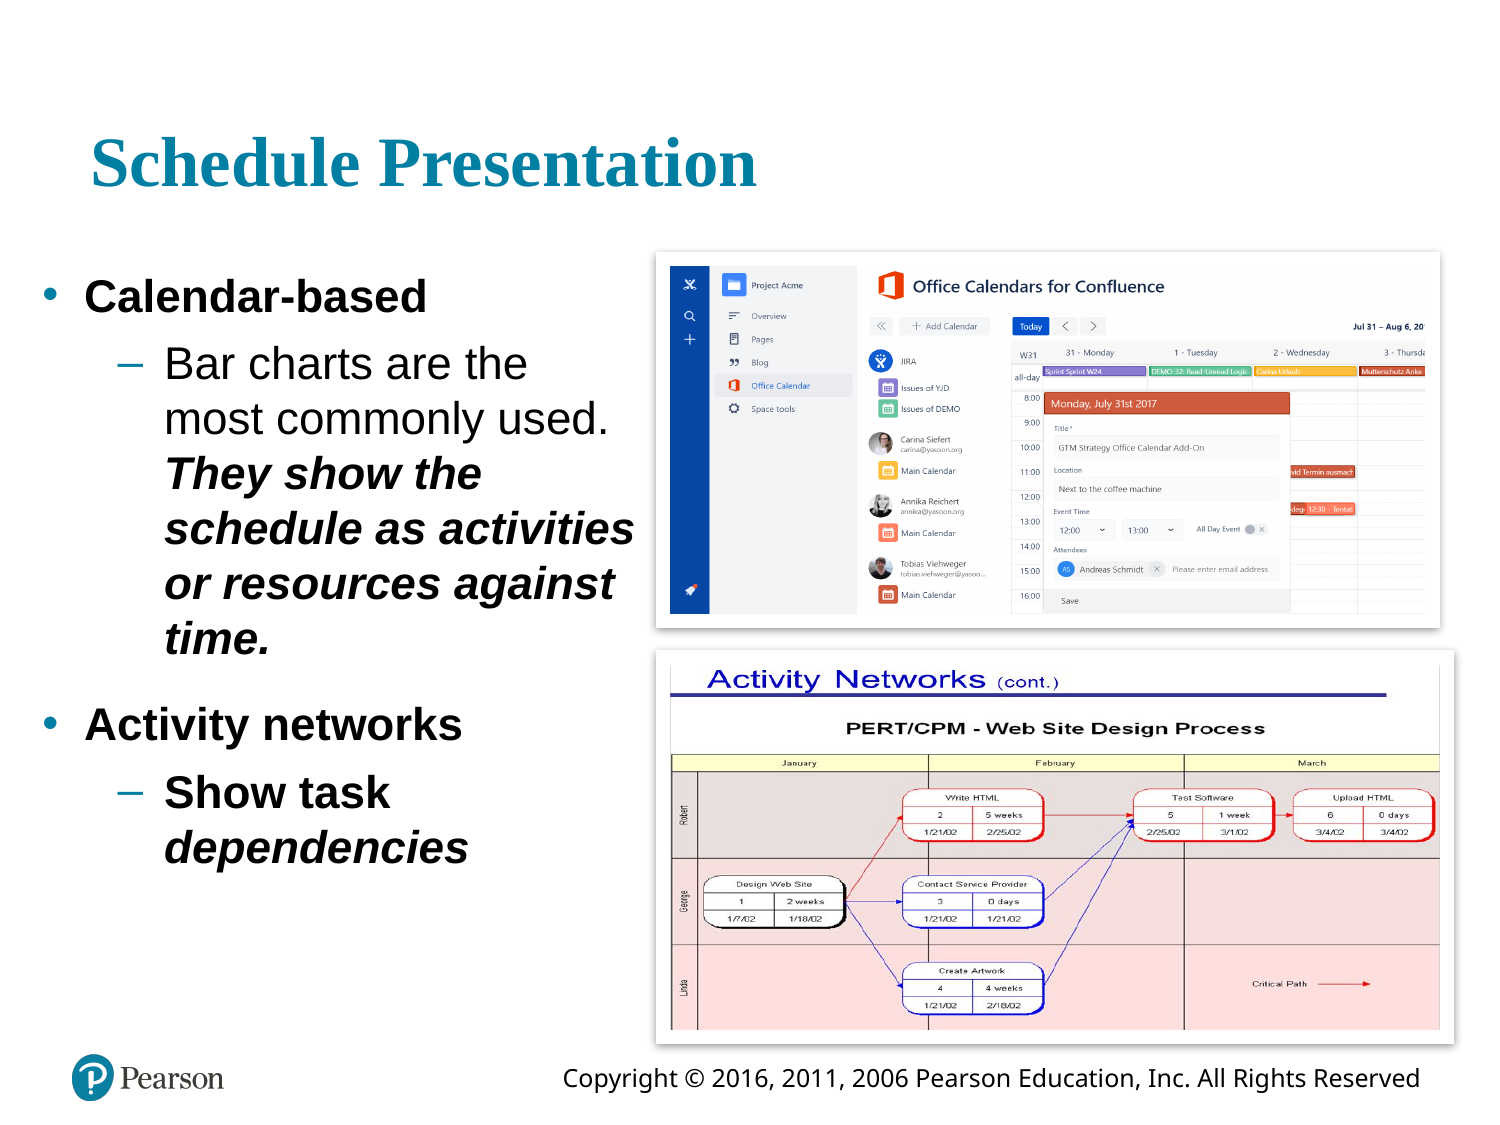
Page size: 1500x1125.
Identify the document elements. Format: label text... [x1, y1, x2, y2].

title Schedule Presentation [75, 35, 1425, 216]
picture [98, 1054, 224, 1101]
picture [72, 1087, 83, 1101]
list Calendar-based Bar charts are the most commonly used. They show the schedule as activities or resources against time. Activity networks Show task dependencies [27, 251, 655, 994]
picture [72, 1054, 88, 1070]
picture [670, 265, 1426, 615]
picture [670, 664, 1440, 1030]
picture [80, 1063, 106, 1088]
